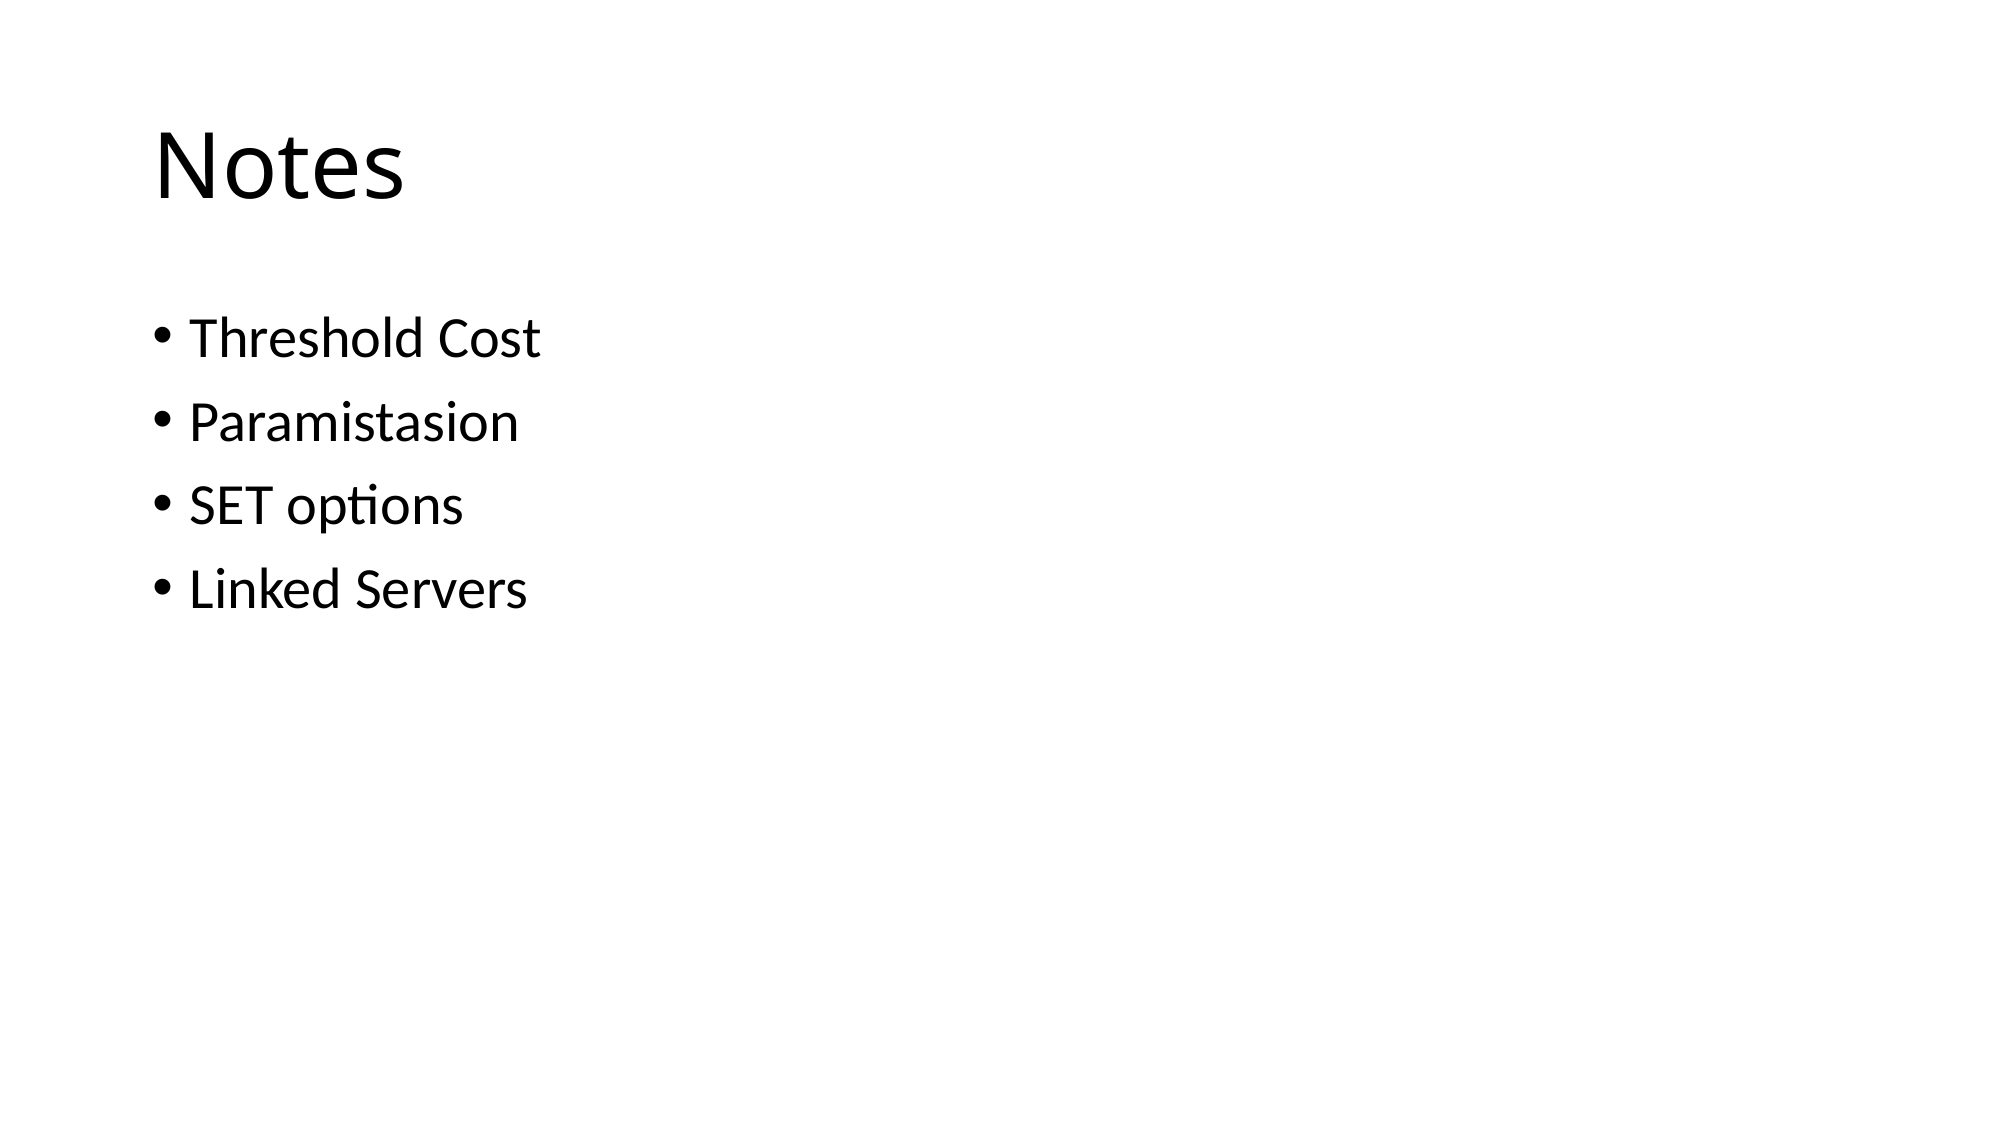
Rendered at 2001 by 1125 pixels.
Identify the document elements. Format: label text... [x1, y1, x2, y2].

title Notes [137, 59, 1863, 278]
list Threshold Cost Paramistasion SET options Linked Servers [137, 299, 1863, 1014]
